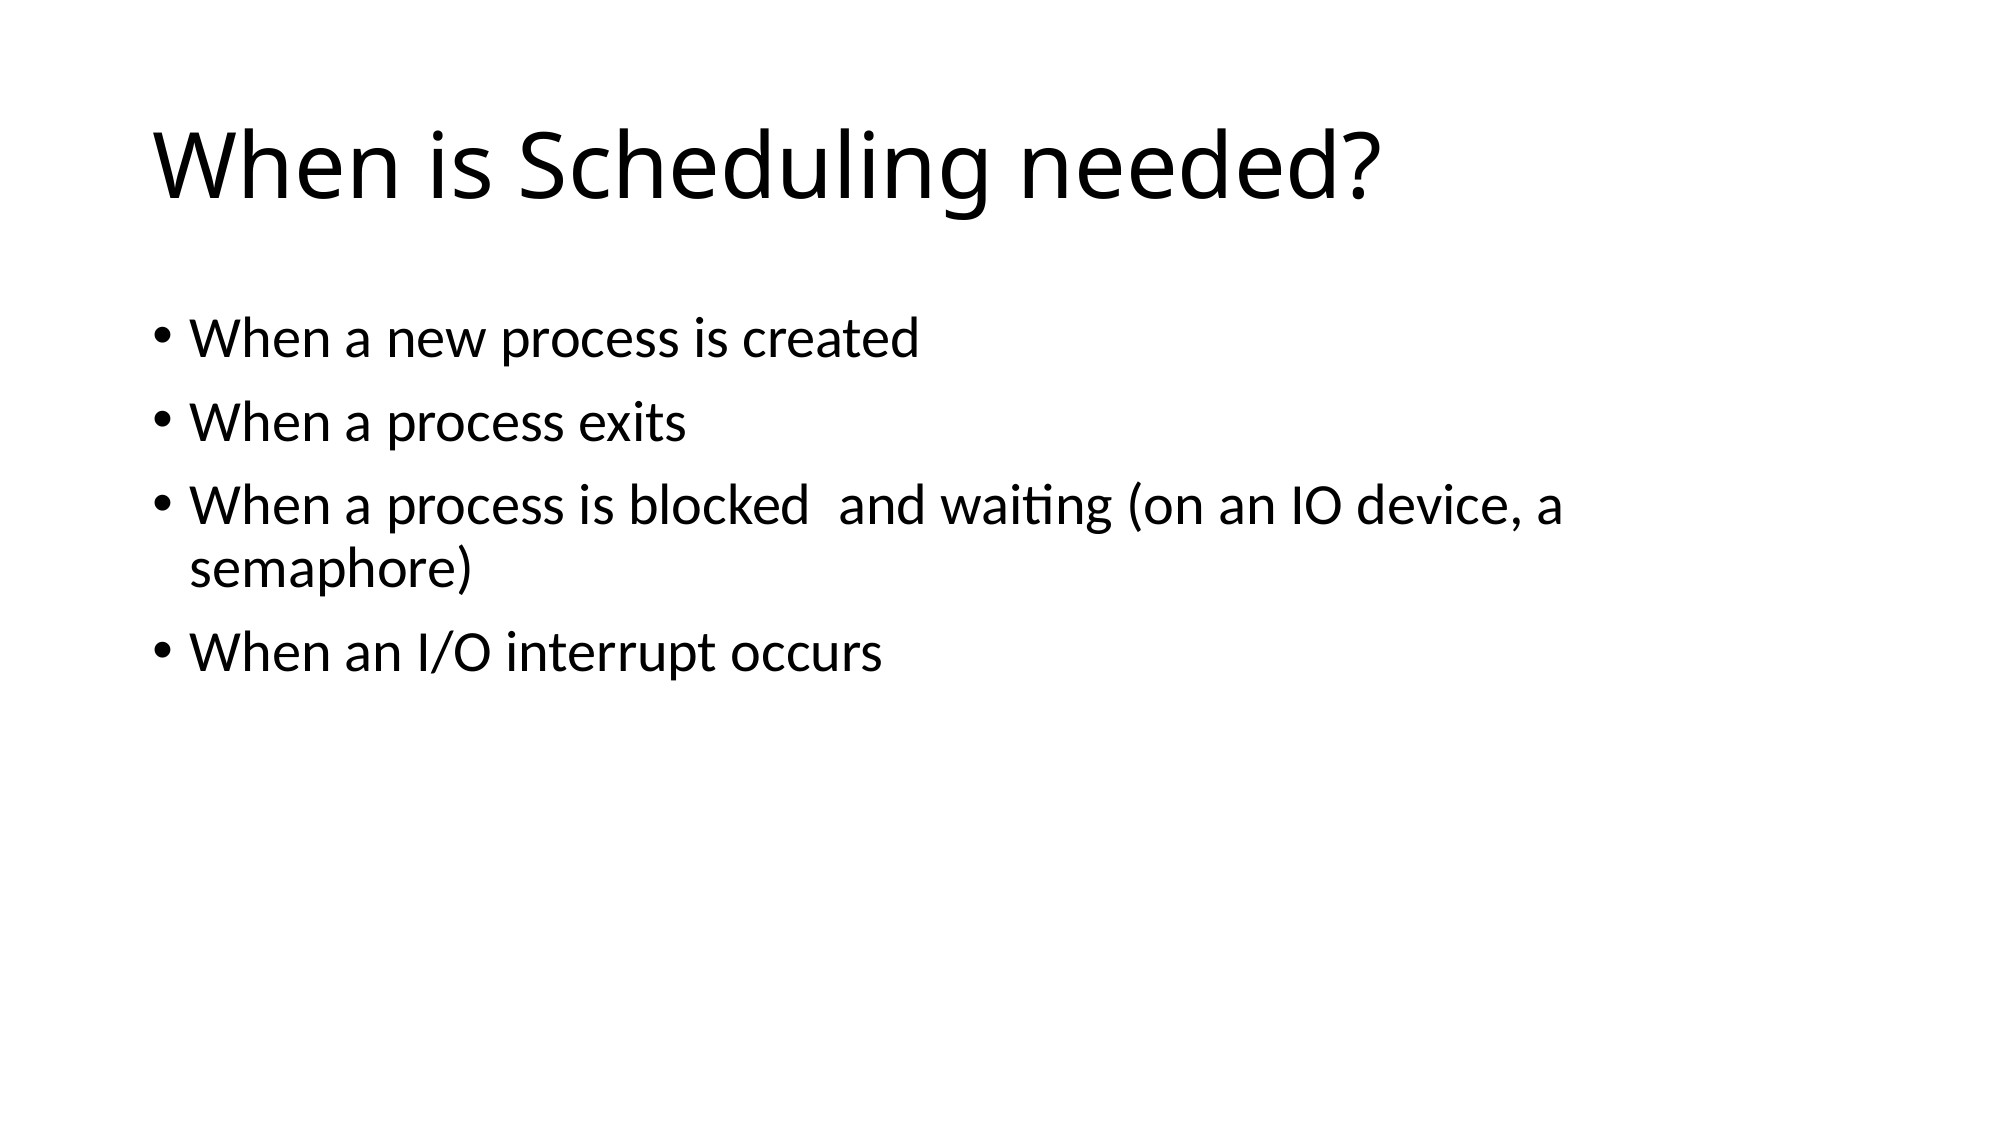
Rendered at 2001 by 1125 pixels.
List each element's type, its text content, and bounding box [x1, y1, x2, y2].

title When is Scheduling needed? [137, 59, 1863, 278]
list When a new process is created When a process exits When a process is blocked and waiting (on an IO device, a semaphore) When an I/O interrupt occurs [137, 299, 1863, 1014]
